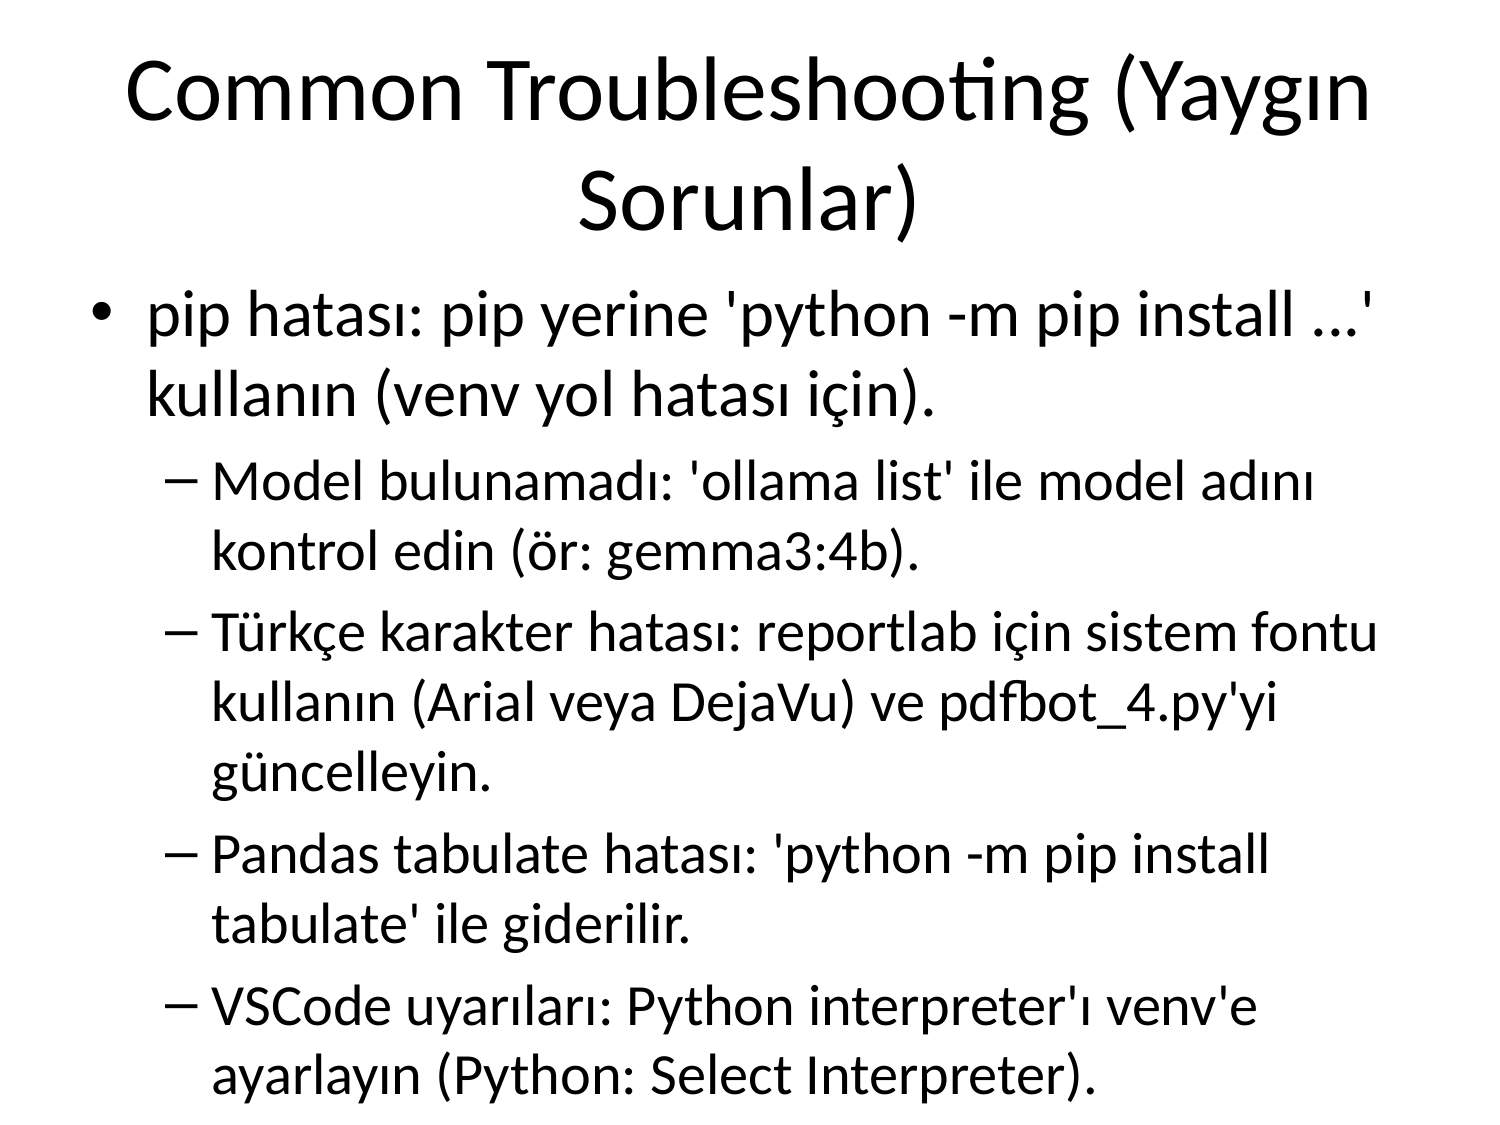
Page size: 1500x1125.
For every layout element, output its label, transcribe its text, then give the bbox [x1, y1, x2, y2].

list pip hatası: pip yerine 'python -m pip install ...' kullanın (venv yol hatası için). Model bulunamadı: 'ollama list' ile model adını kontrol edin (ör: gemma3:4b). Türkçe karakter hatası: reportlab için sistem fontu kullanın (Arial veya DejaVu) ve pdfbot_4.py'yi güncelleyin. Pandas tabulate hatası: 'python -m pip install tabulate' ile giderilir. VSCode uyarıları: Python interpreter'ı venv'e ayarlayın (Python: Select Interpreter). [75, 262, 1425, 1005]
title Common Troubleshooting (Yaygın Sorunlar) [75, 45, 1425, 233]
